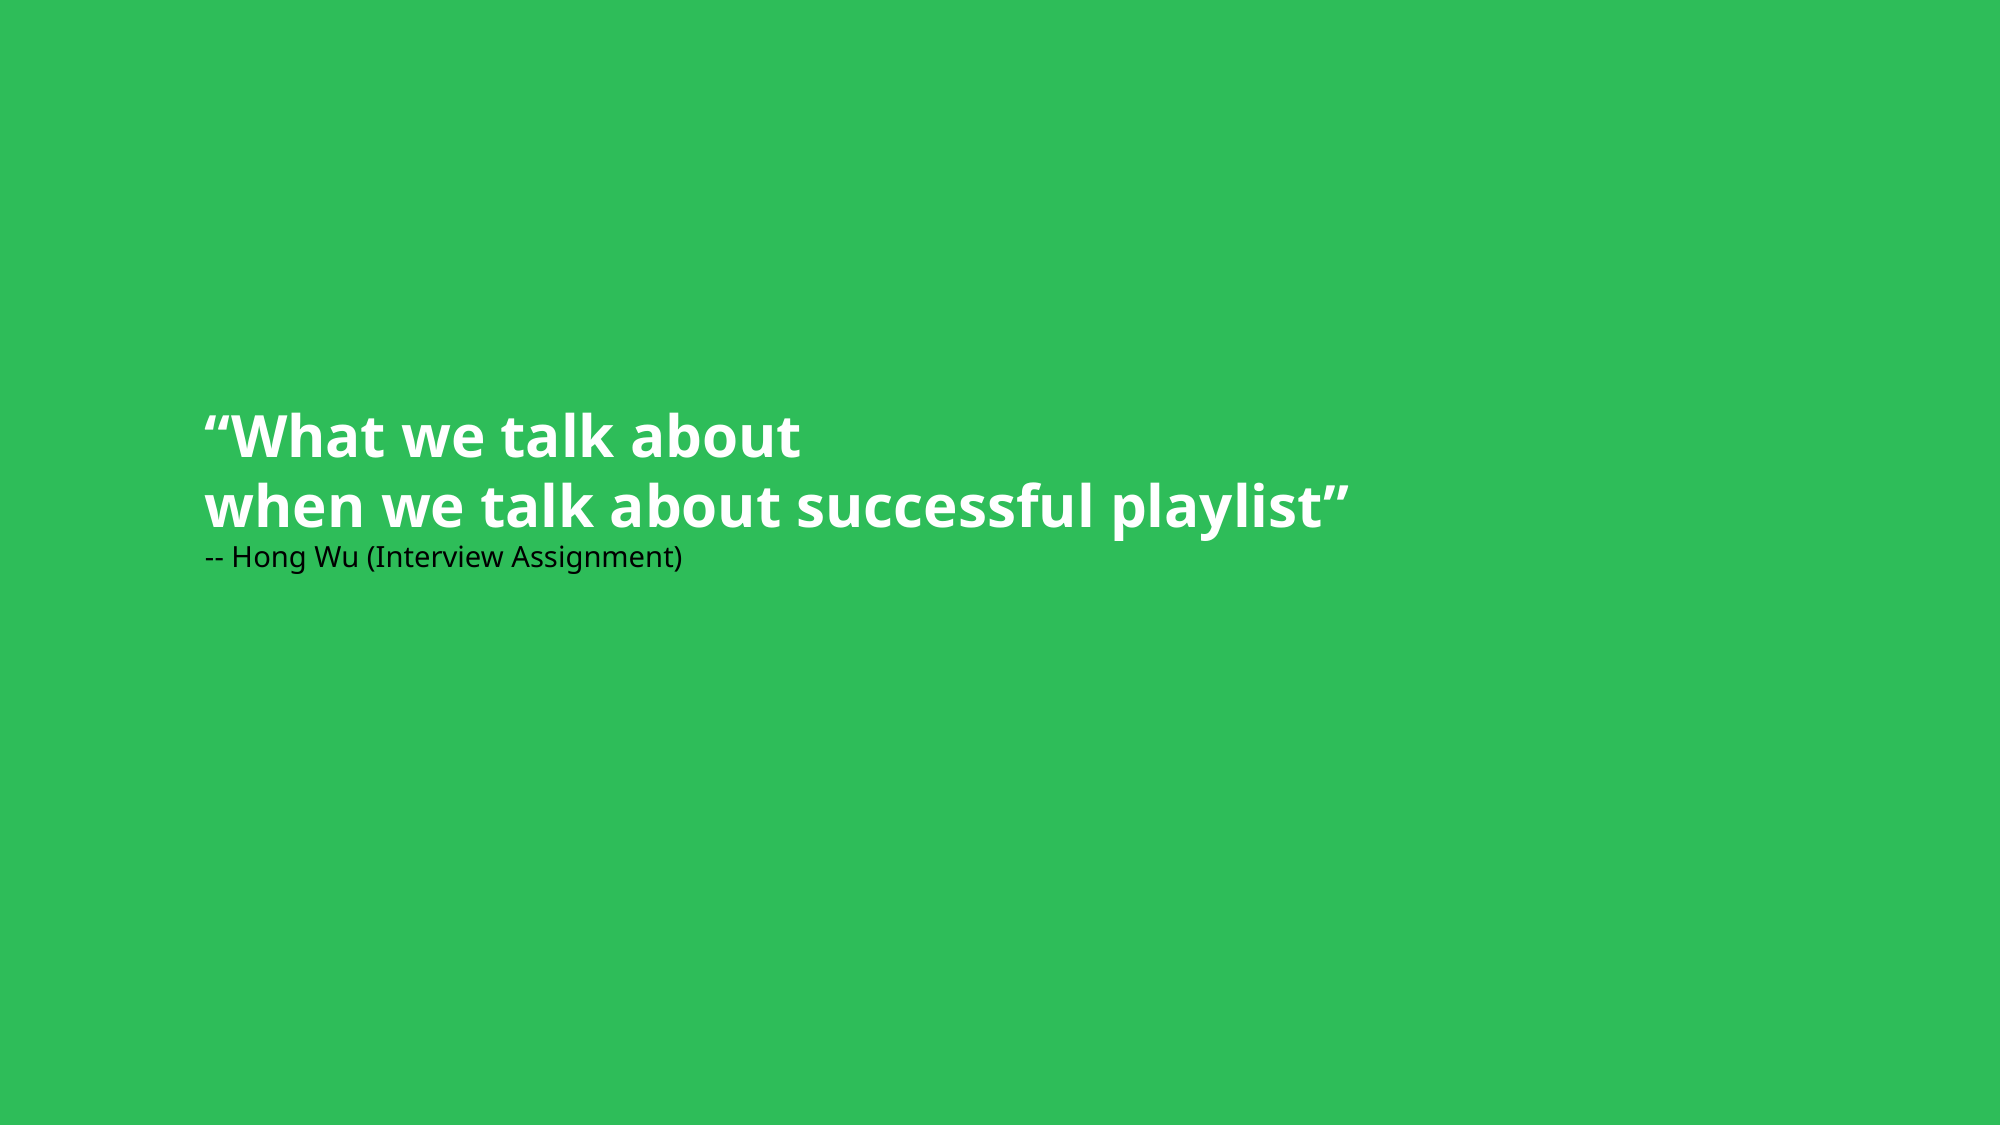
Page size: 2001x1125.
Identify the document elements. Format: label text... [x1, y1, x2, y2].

text_box “What we talk about when we talk about successful playlist” -- Hong Wu (Interview Assignment) [190, 391, 1366, 581]
